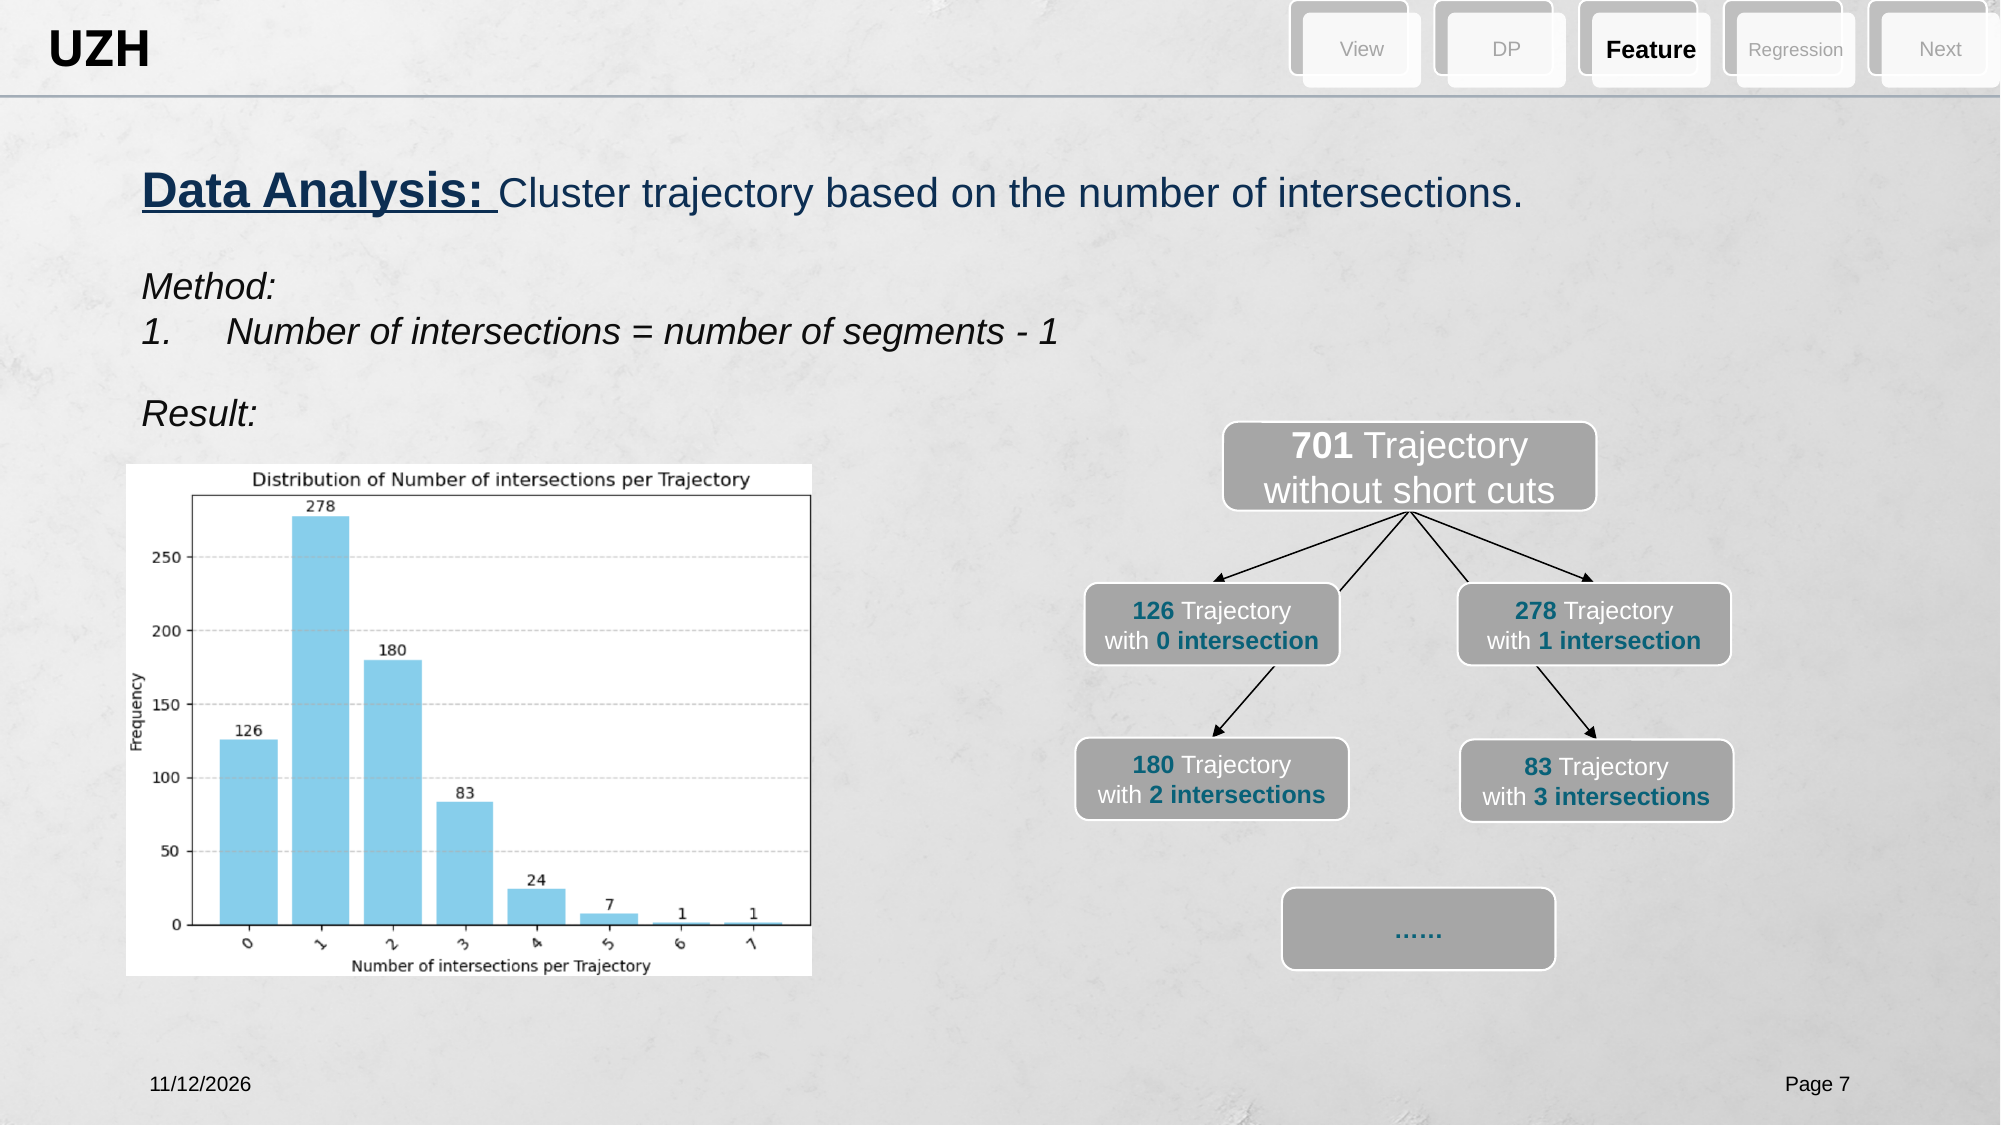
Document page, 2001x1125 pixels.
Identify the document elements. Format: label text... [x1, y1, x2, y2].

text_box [1211, 510, 1408, 738]
text_box Result: [126, 382, 1509, 442]
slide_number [149, 1070, 354, 1106]
text_box 126 Trajectory with 0 intersection [1082, 580, 1206, 668]
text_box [1409, 510, 1597, 740]
text_box Method: Number of intersections = number of segments - 1 [126, 254, 1509, 359]
text_box 278 Trajectory with 1 intersection [1601, 580, 1734, 668]
text_box 83 Trajectory with 3 intersections [1457, 737, 1736, 825]
text_box Data Analysis: Cluster trajectory based on the number of intersections. [126, 149, 1711, 225]
text_box 701 Trajectory without short cuts [1220, 419, 1599, 508]
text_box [1289, 0, 2000, 88]
slide_number Page 7 [1714, 1070, 1851, 1106]
picture [0, 0, 2001, 1125]
text_box 180 Trajectory with 2 intersections [1073, 735, 1352, 823]
text_box …… [1279, 885, 1558, 973]
